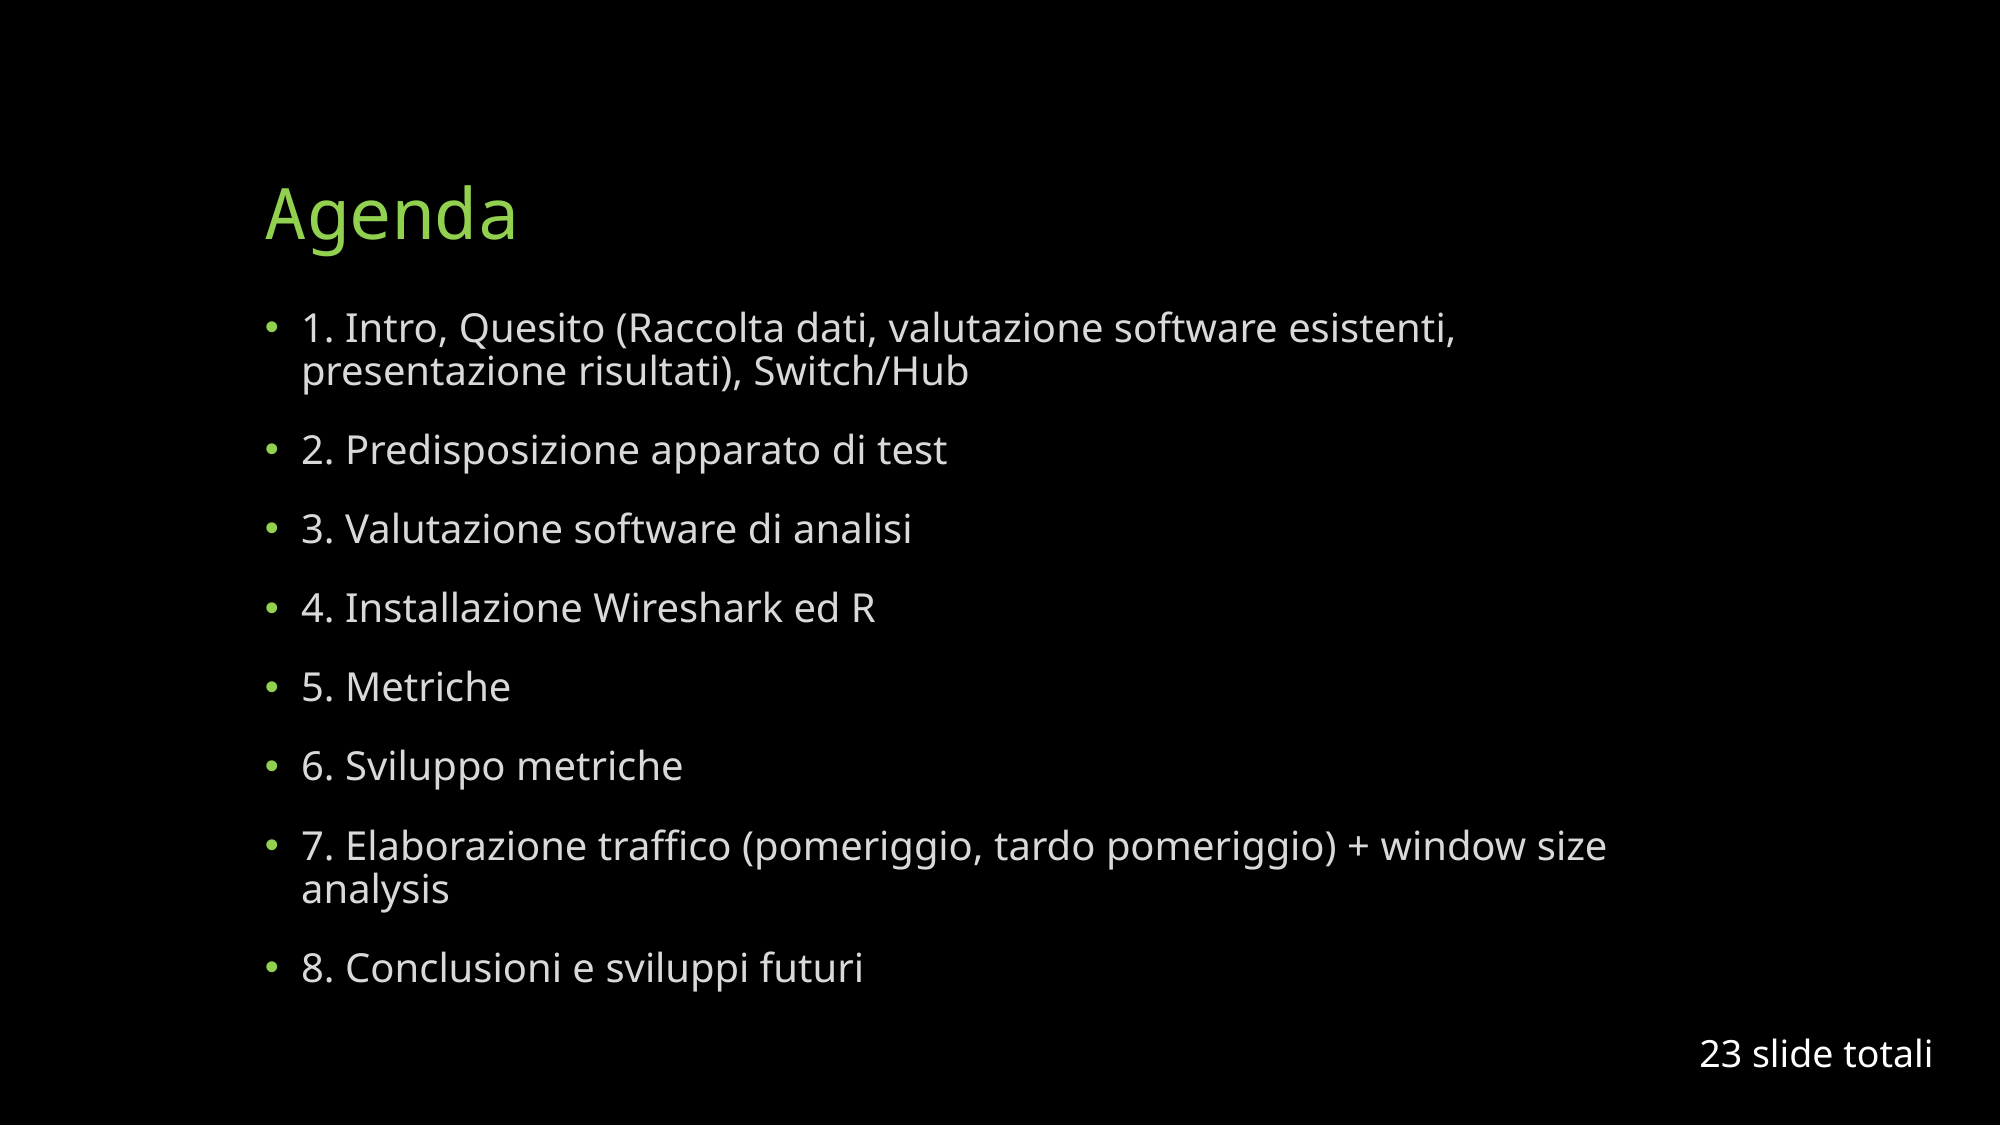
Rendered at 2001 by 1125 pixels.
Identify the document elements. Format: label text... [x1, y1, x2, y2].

title Agenda [249, 75, 1750, 263]
list 1. Intro, Quesito (Raccolta dati, valutazione software esistenti, presentazione risultati), Switch/Hub 2. Predisposizione apparato di test 3. Valutazione software di analisi 4. Installazione Wireshark ed R 5. Metriche 6. Sviluppo metriche 7. Elaborazione traffico (pomeriggio, tardo pomeriggio) + window size analysis 8. Conclusioni e sviluppi futuri [249, 299, 1750, 1000]
text_box 23 slide totali [1684, 1023, 1949, 1083]
